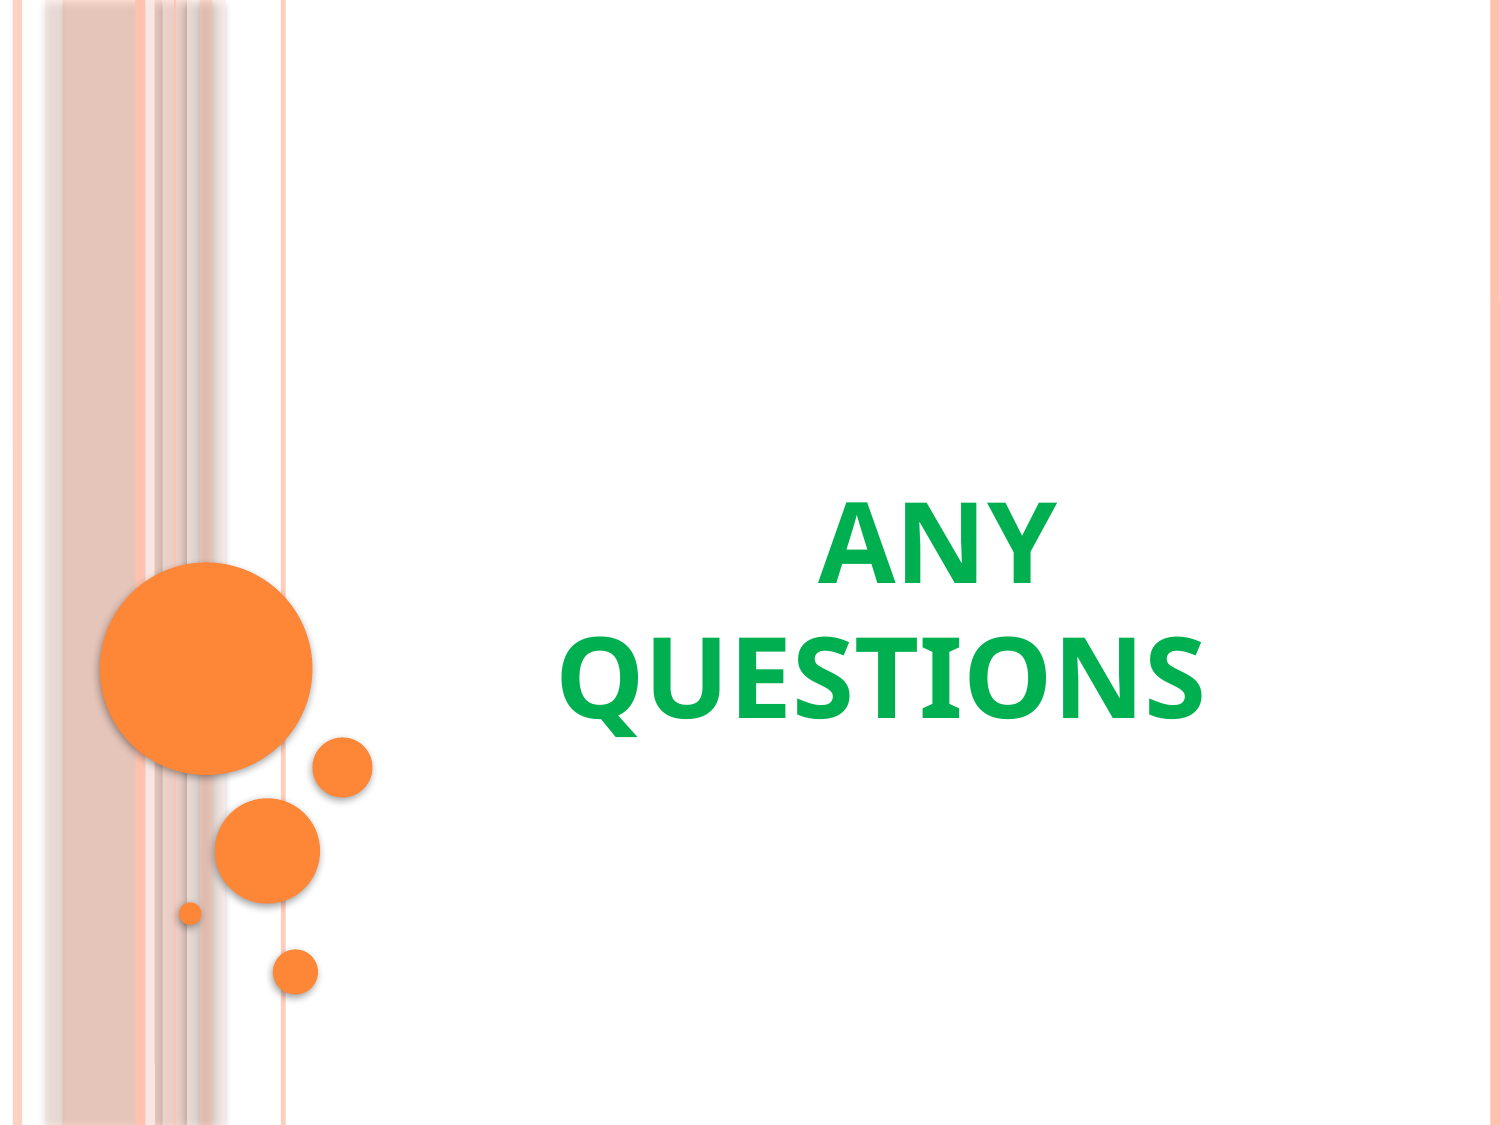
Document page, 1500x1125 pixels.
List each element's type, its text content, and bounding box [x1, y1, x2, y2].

title Any questions [375, 512, 1388, 824]
